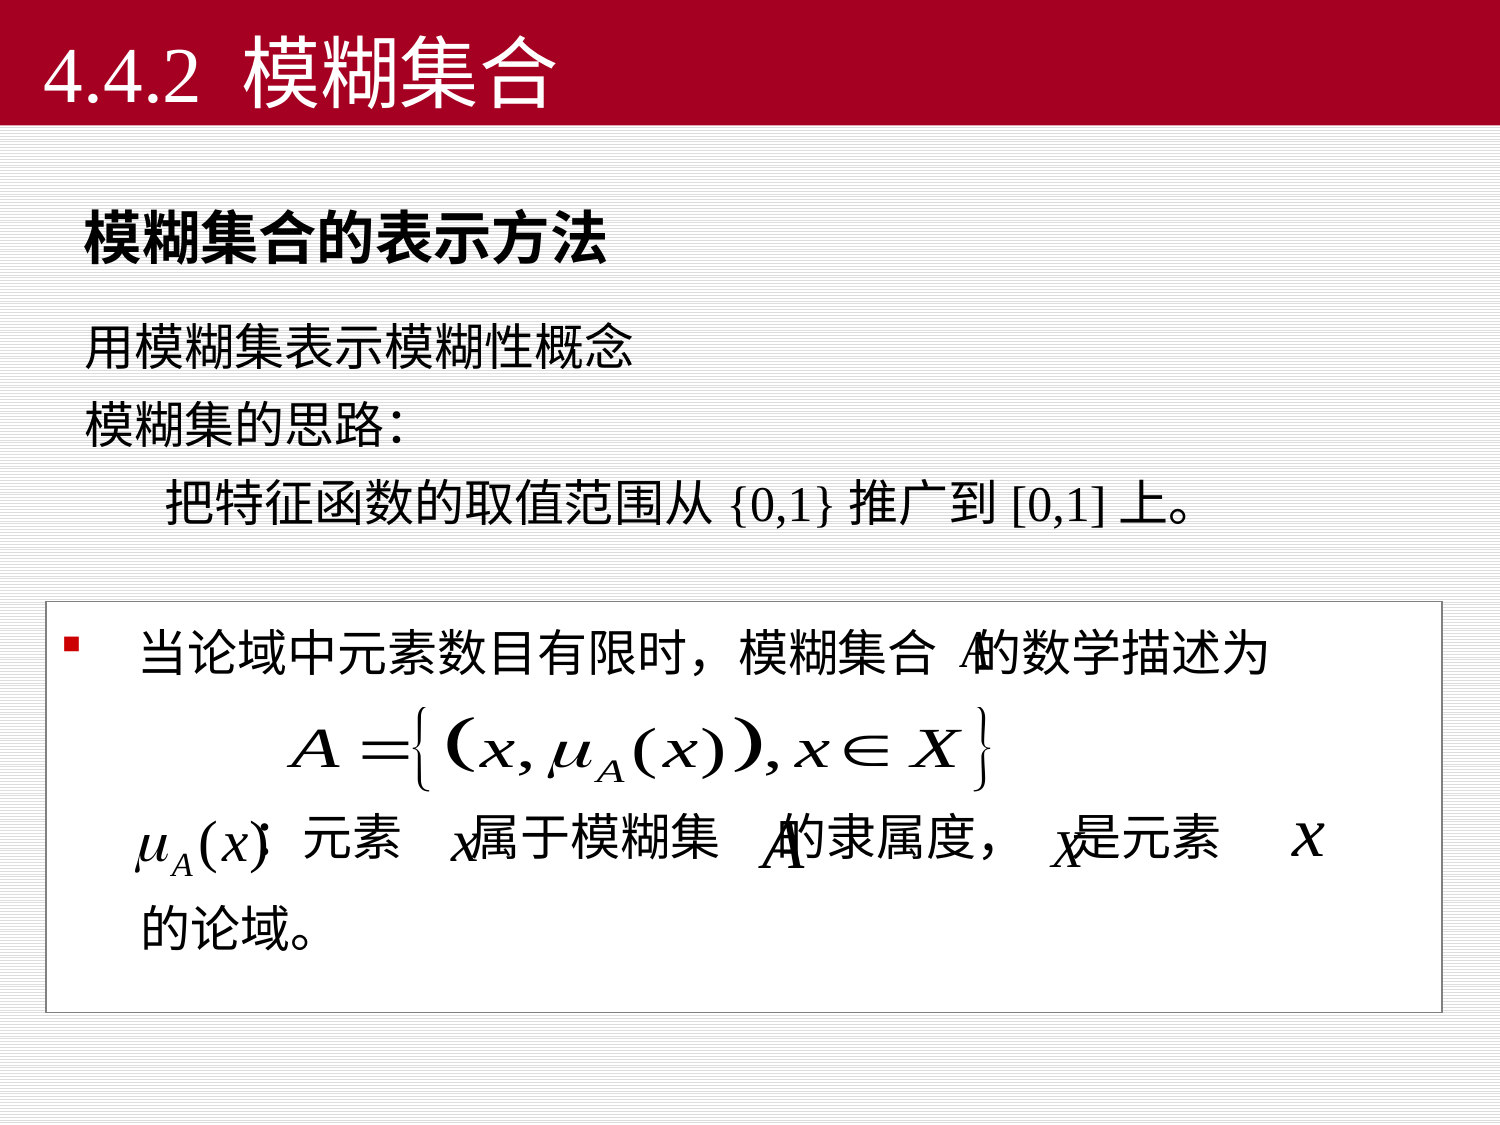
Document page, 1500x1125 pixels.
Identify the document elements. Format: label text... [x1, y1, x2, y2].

text_box 用模糊集表示模糊性概念 模糊集的思路： 把特征函数的取值范围从{0,1}推广到[0,1]上。 [69, 289, 1275, 539]
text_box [274, 706, 1016, 800]
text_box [124, 807, 278, 887]
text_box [1037, 819, 1101, 879]
list 当论域中元素数目有限时，模糊集合 的数学描述为 ：元素 属于模糊集 的隶属度， 是元素 的论域。 [45, 601, 1443, 1013]
text_box 模糊集合的表示方法 [69, 186, 624, 279]
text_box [743, 806, 821, 882]
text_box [1274, 806, 1342, 879]
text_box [949, 619, 999, 678]
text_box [437, 819, 494, 880]
title 4.4.2 模糊集合 [0, 0, 1500, 126]
slide_number [1137, 1062, 1463, 1122]
